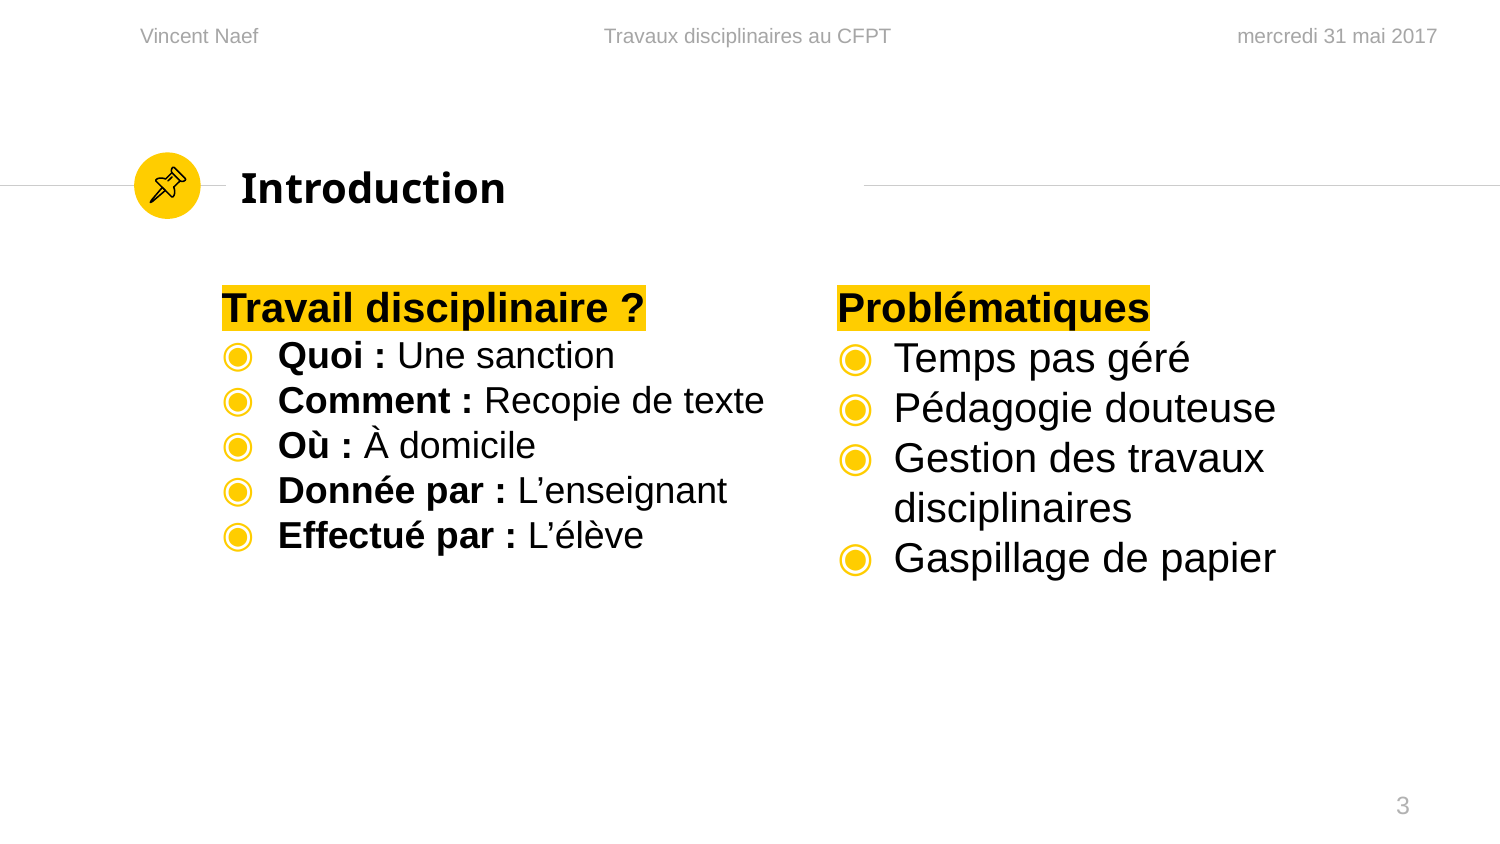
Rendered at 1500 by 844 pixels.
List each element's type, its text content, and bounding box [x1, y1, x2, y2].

slide_number 3 [1074, 782, 1425, 828]
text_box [150, 166, 186, 203]
list Travail disciplinaire ? Quoi : Une sanction Comment : Recopie de texte Où : À domicile Donnée par : L’enseignant Effectué par : L’élève [206, 265, 789, 796]
title Introduction [226, 151, 863, 223]
list Problématiques Temps pas géré Pédagogie douteuse Gestion des travaux disciplinaires Gaspillage de papier [822, 265, 1385, 796]
